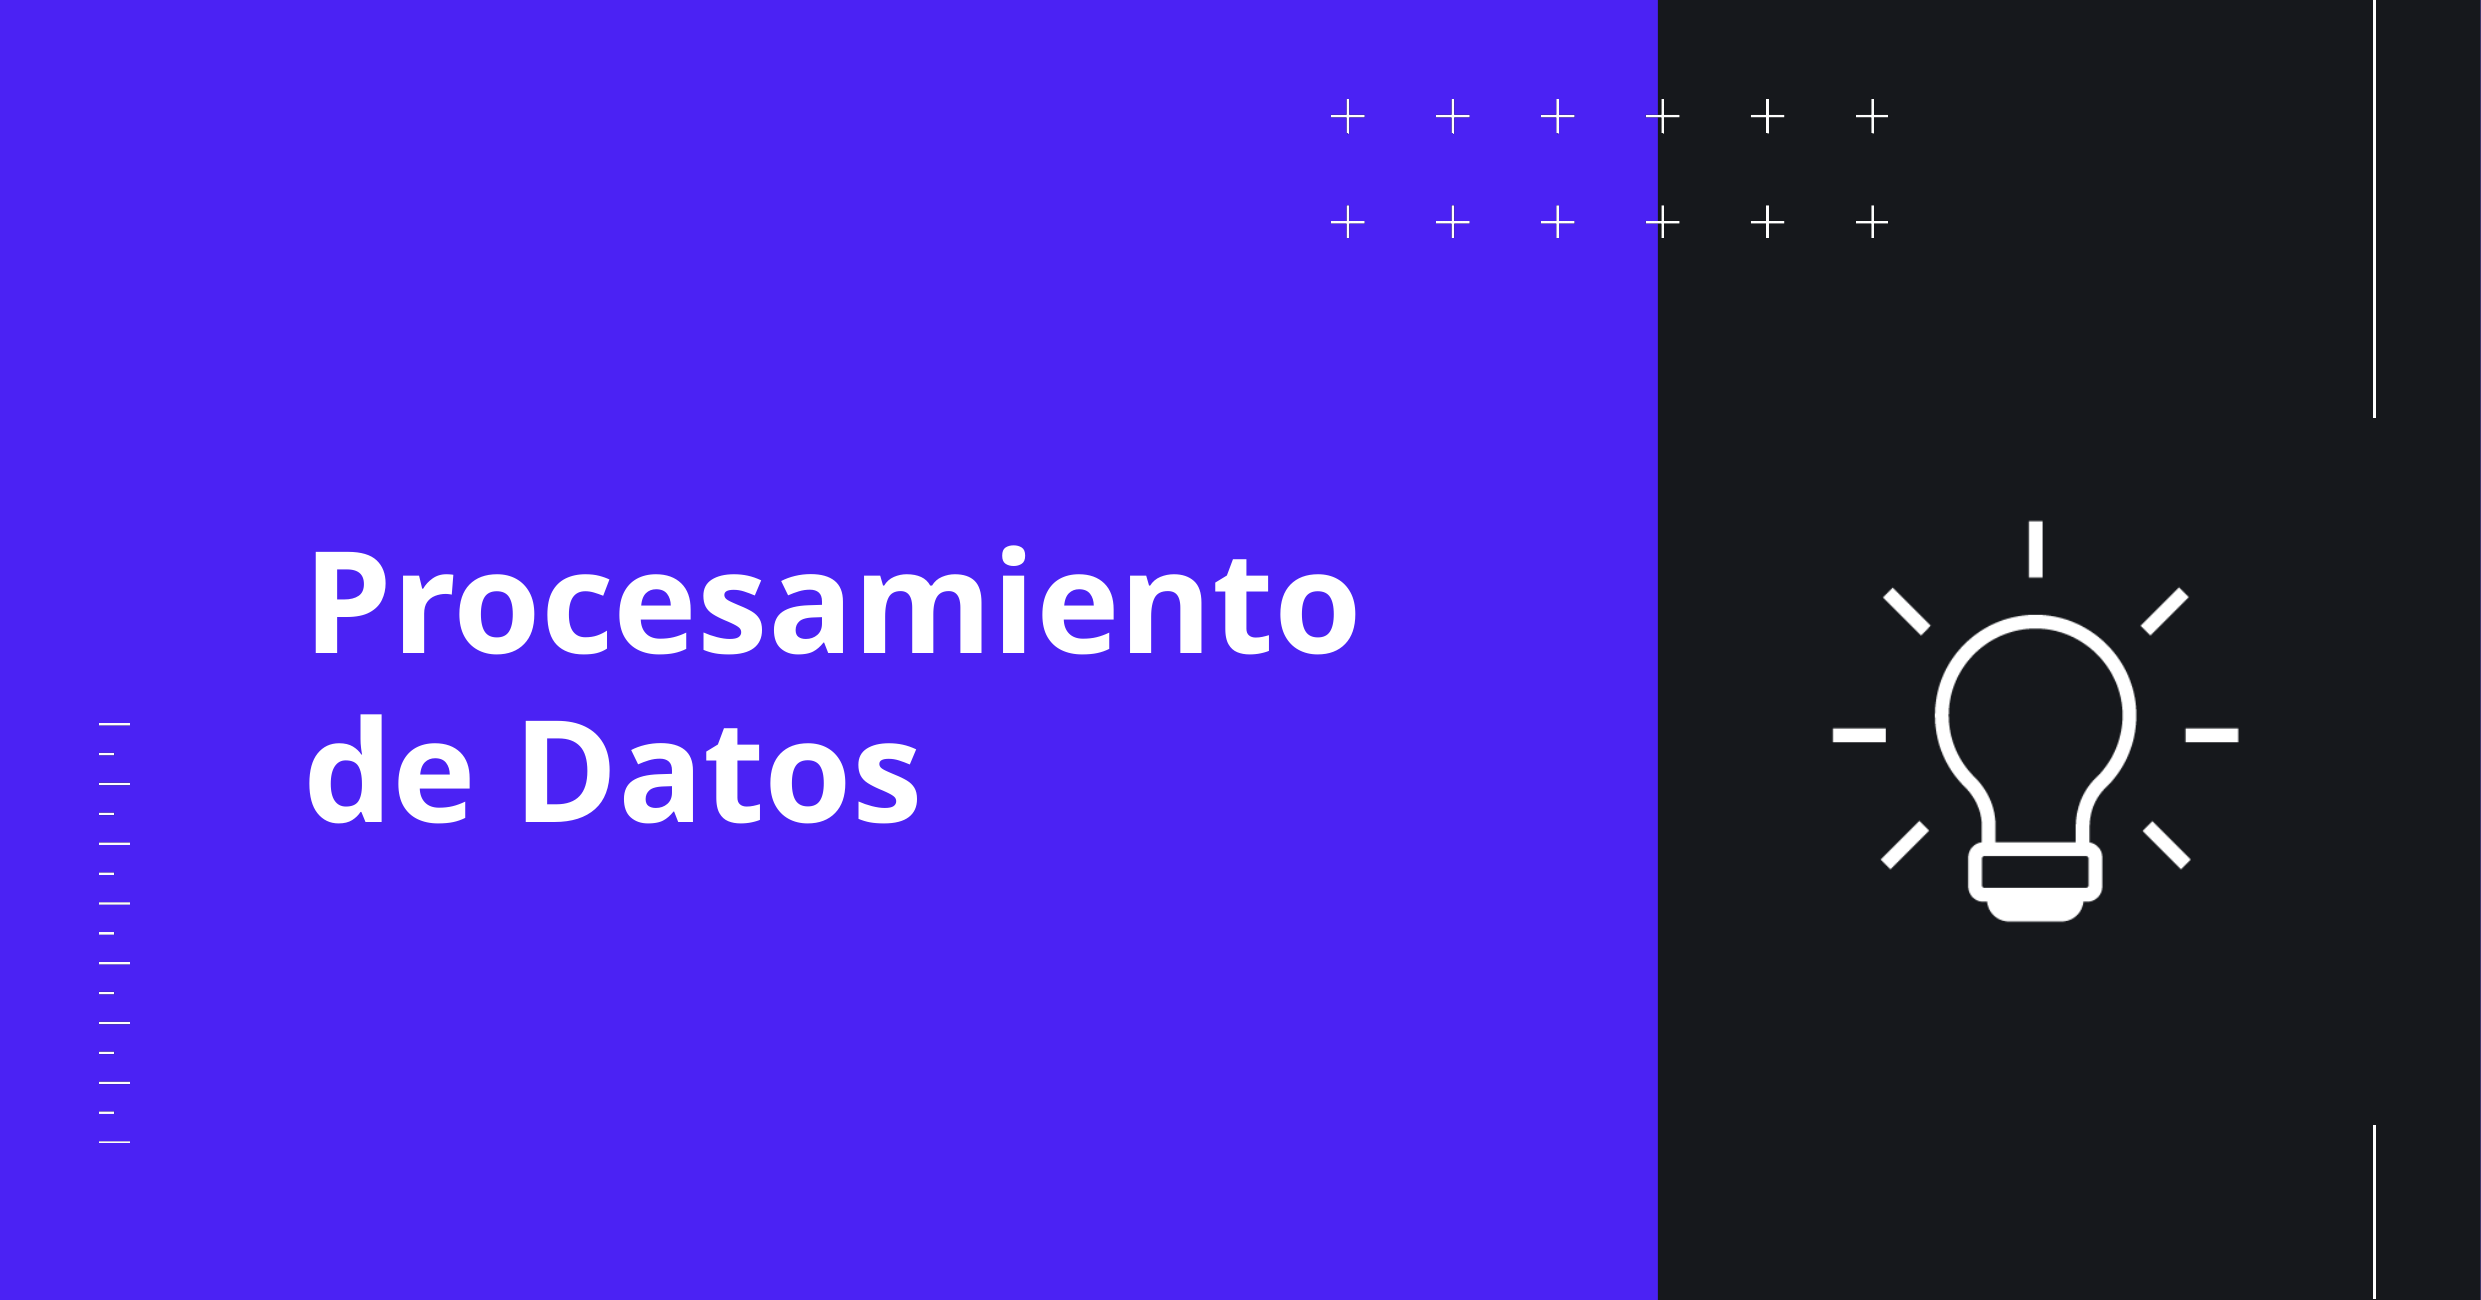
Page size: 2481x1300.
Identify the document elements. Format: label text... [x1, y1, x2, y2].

picture [99, 723, 130, 1143]
text_box Procesamiento de Datos [278, 392, 1463, 971]
picture [1331, 99, 1888, 239]
picture [1788, 473, 2284, 970]
text_box [1657, 0, 2481, 1300]
